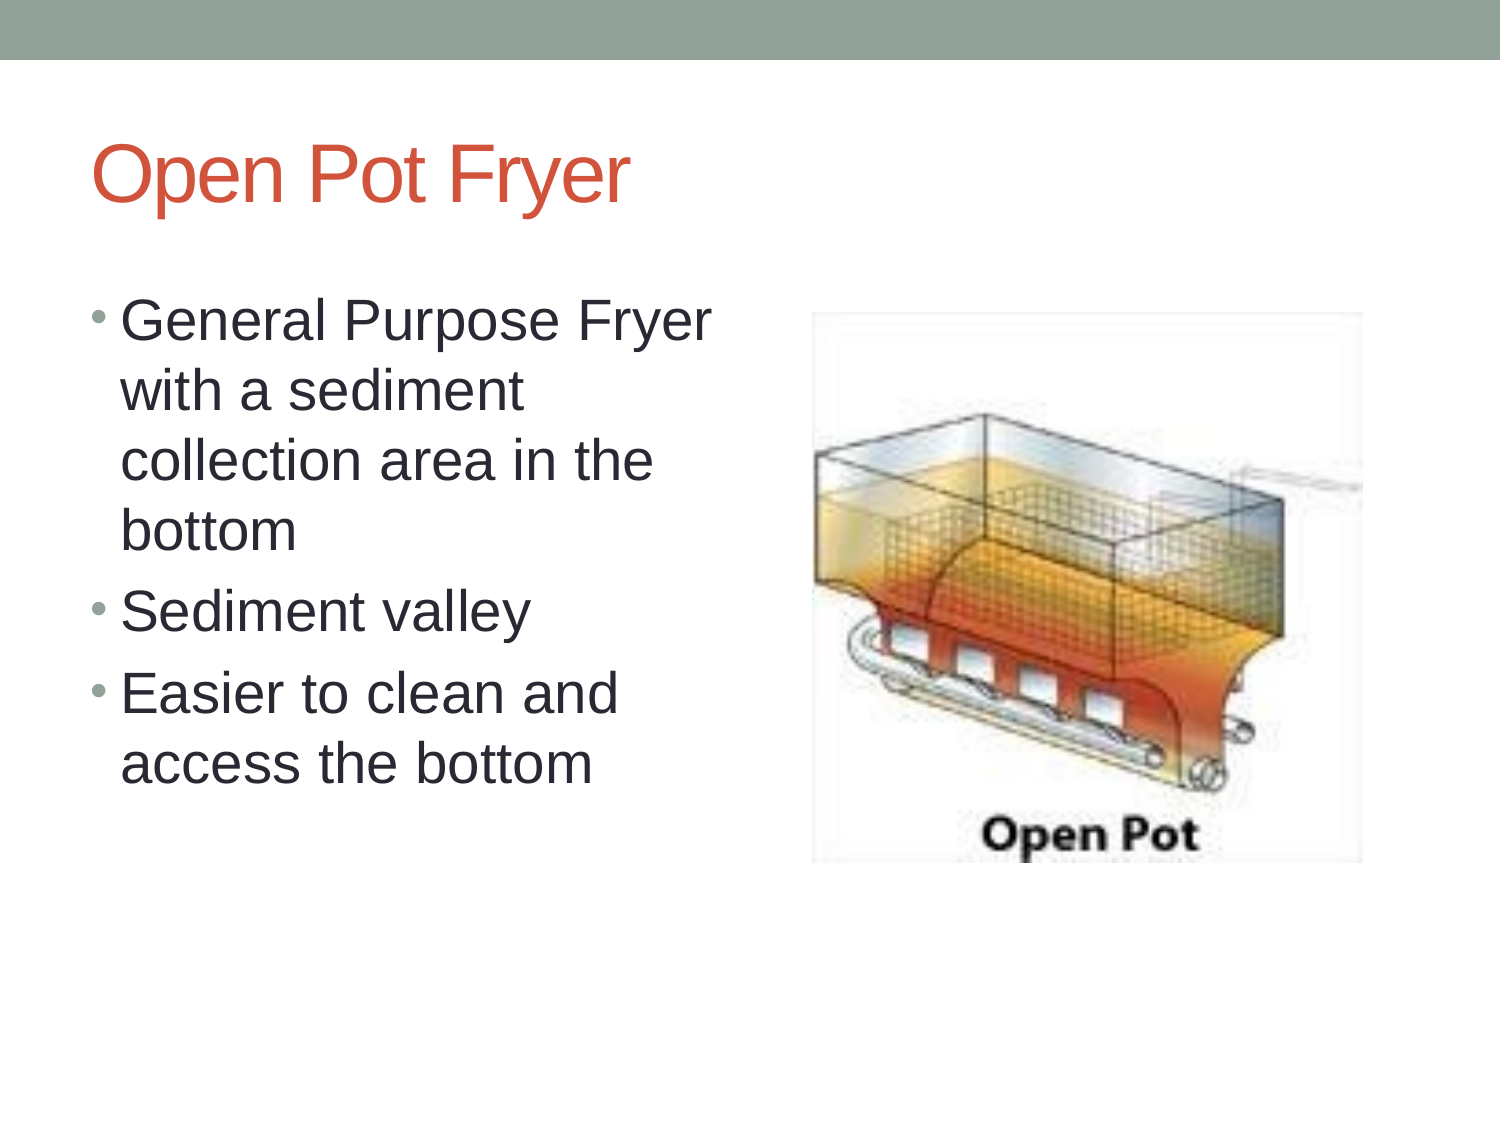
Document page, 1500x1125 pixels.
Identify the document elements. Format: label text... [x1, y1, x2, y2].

title Open Pot Fryer [75, 87, 1425, 250]
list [812, 312, 1363, 863]
list General Purpose Fryer with a sediment collection area in the bottom Sediment valley Easier to clean and access the bottom [75, 274, 738, 1049]
